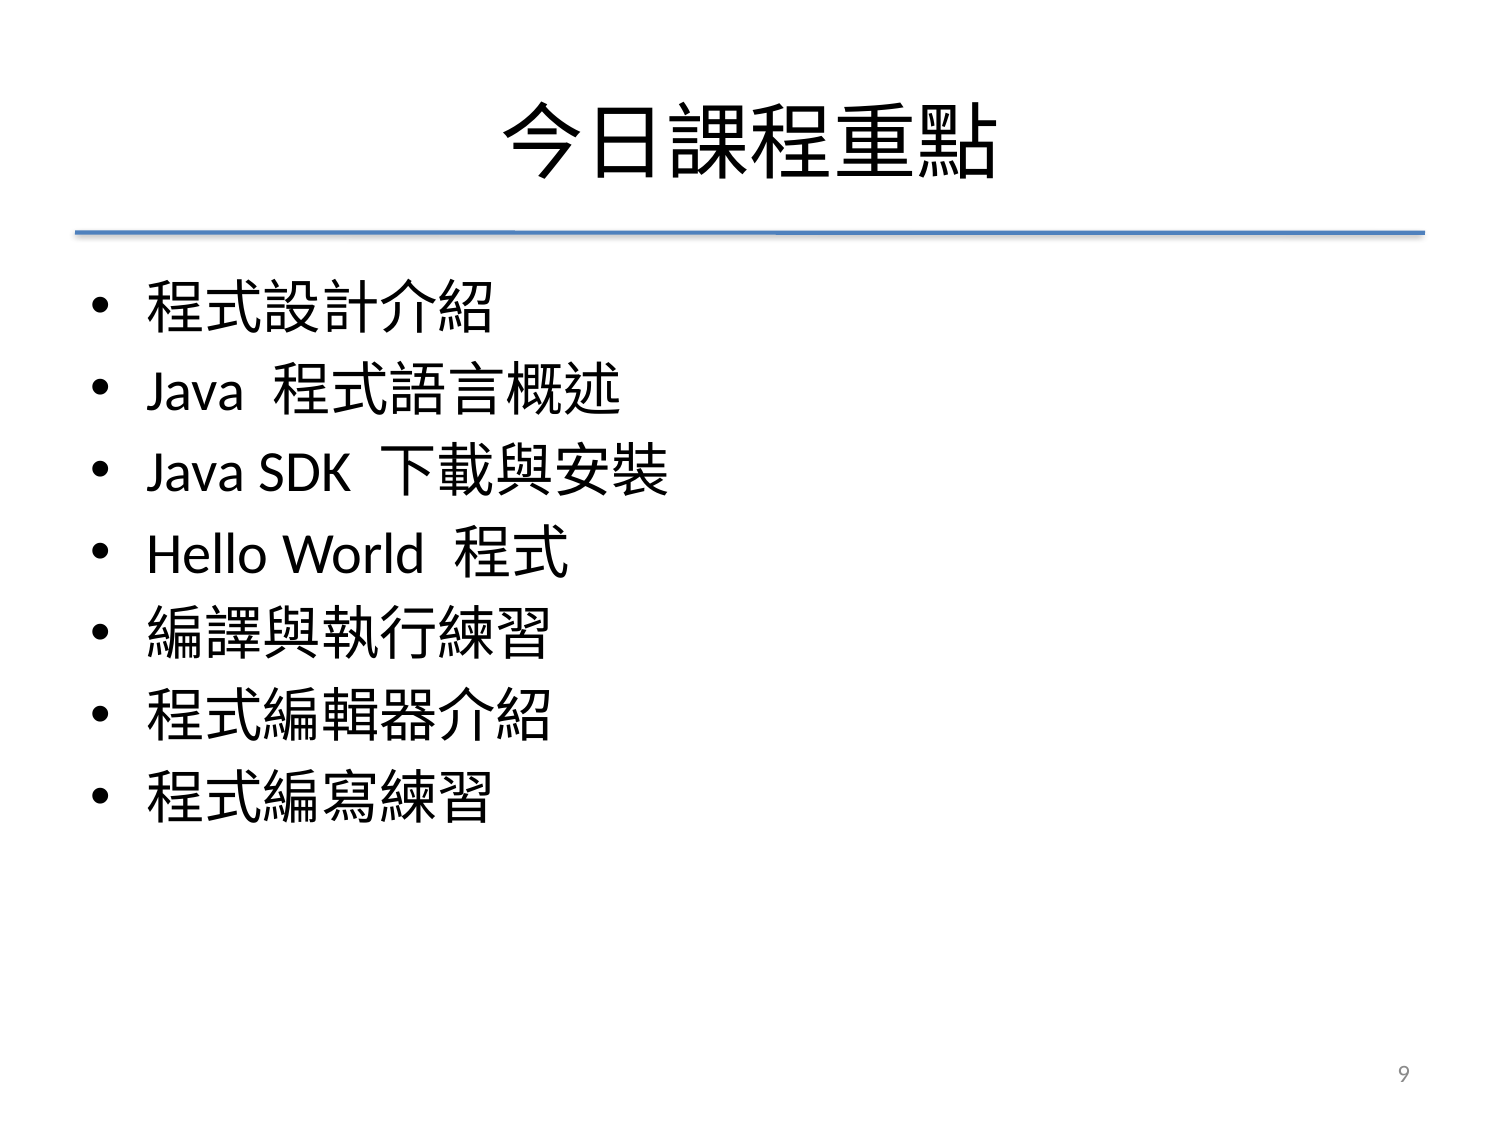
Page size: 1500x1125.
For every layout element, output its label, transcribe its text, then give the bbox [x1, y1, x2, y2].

list 程式設計介紹 Java 程式語言概述 Java SDK 下載與安裝 Hello World 程式 編譯與執行練習 程式編輯器介紹 程式編寫練習 [75, 262, 1425, 1005]
title 今日課程重點 [75, 45, 1425, 233]
slide_number 9 [1074, 1042, 1425, 1103]
